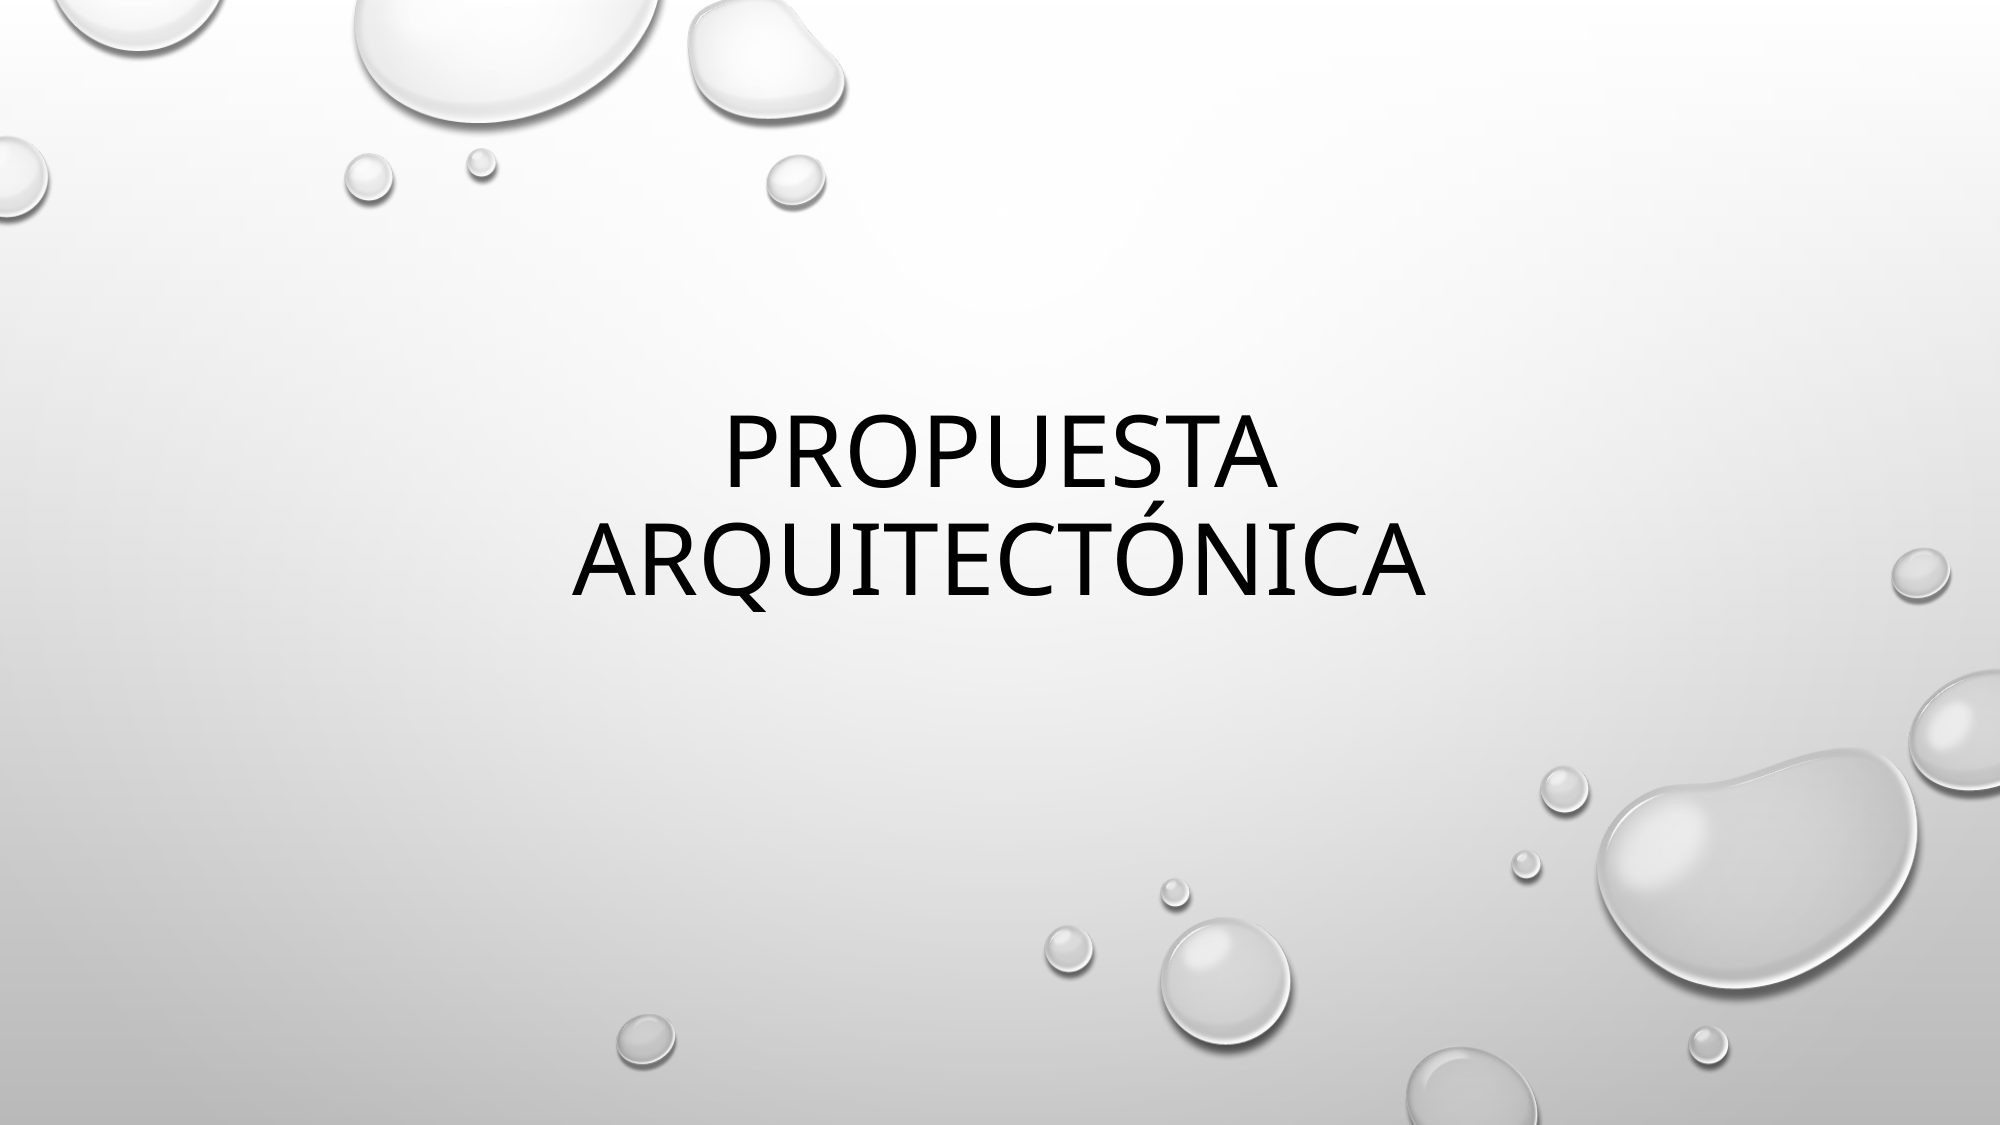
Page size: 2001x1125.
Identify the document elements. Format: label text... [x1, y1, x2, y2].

picture [0, 0, 2000, 1125]
title PROPUESTA ARQUITECTÓNICA [287, 213, 1713, 625]
